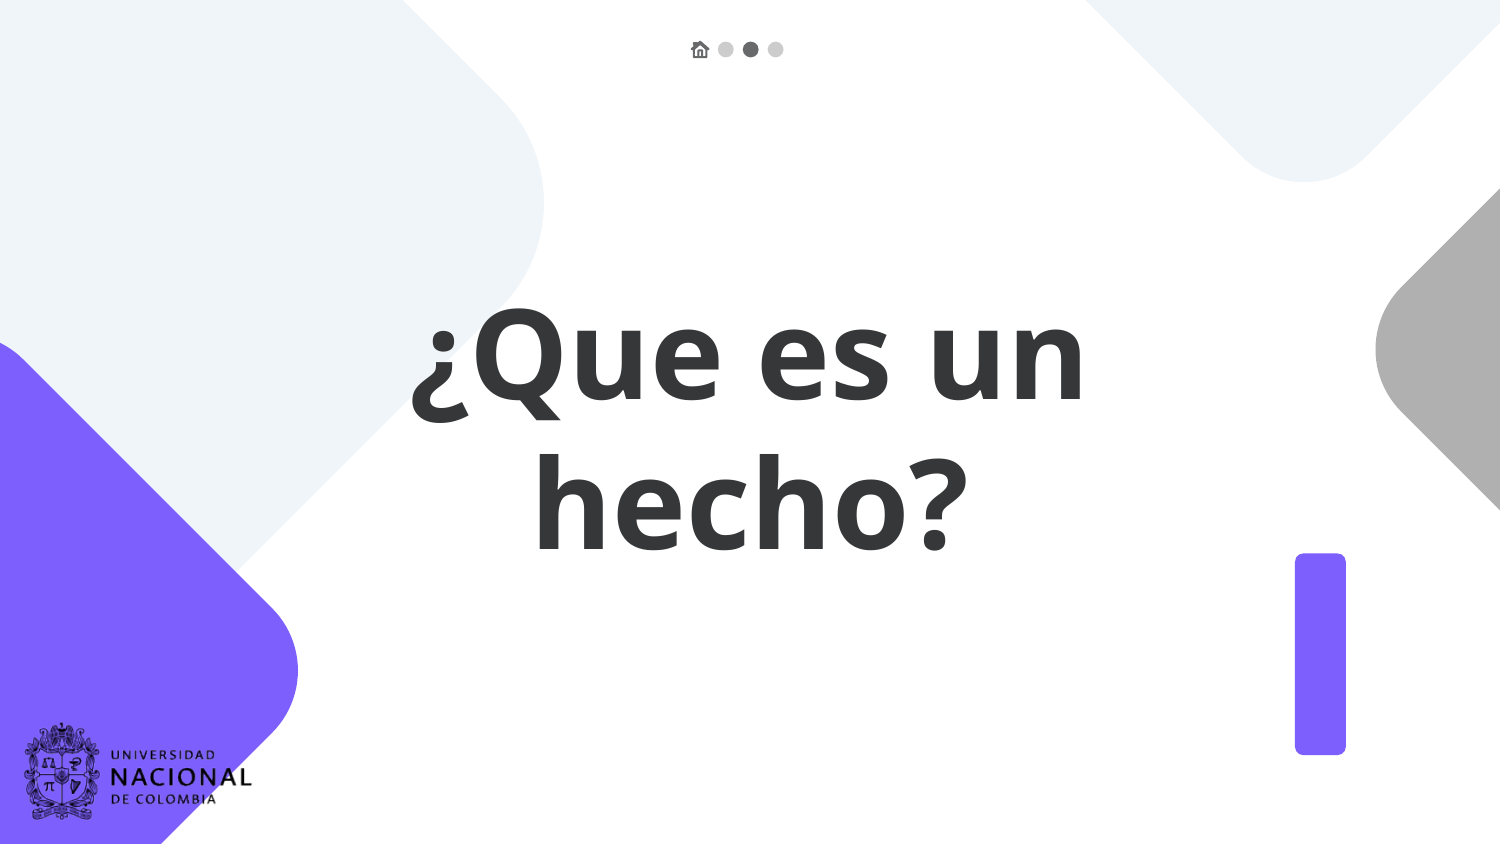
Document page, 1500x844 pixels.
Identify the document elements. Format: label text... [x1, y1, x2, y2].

text_box [717, 41, 734, 58]
text_box [742, 41, 759, 58]
text_box [691, 41, 709, 58]
picture [0, 698, 276, 844]
text_box [767, 41, 784, 58]
title ¿Que es un hecho? [387, 197, 1113, 652]
text_box [1294, 553, 1346, 756]
